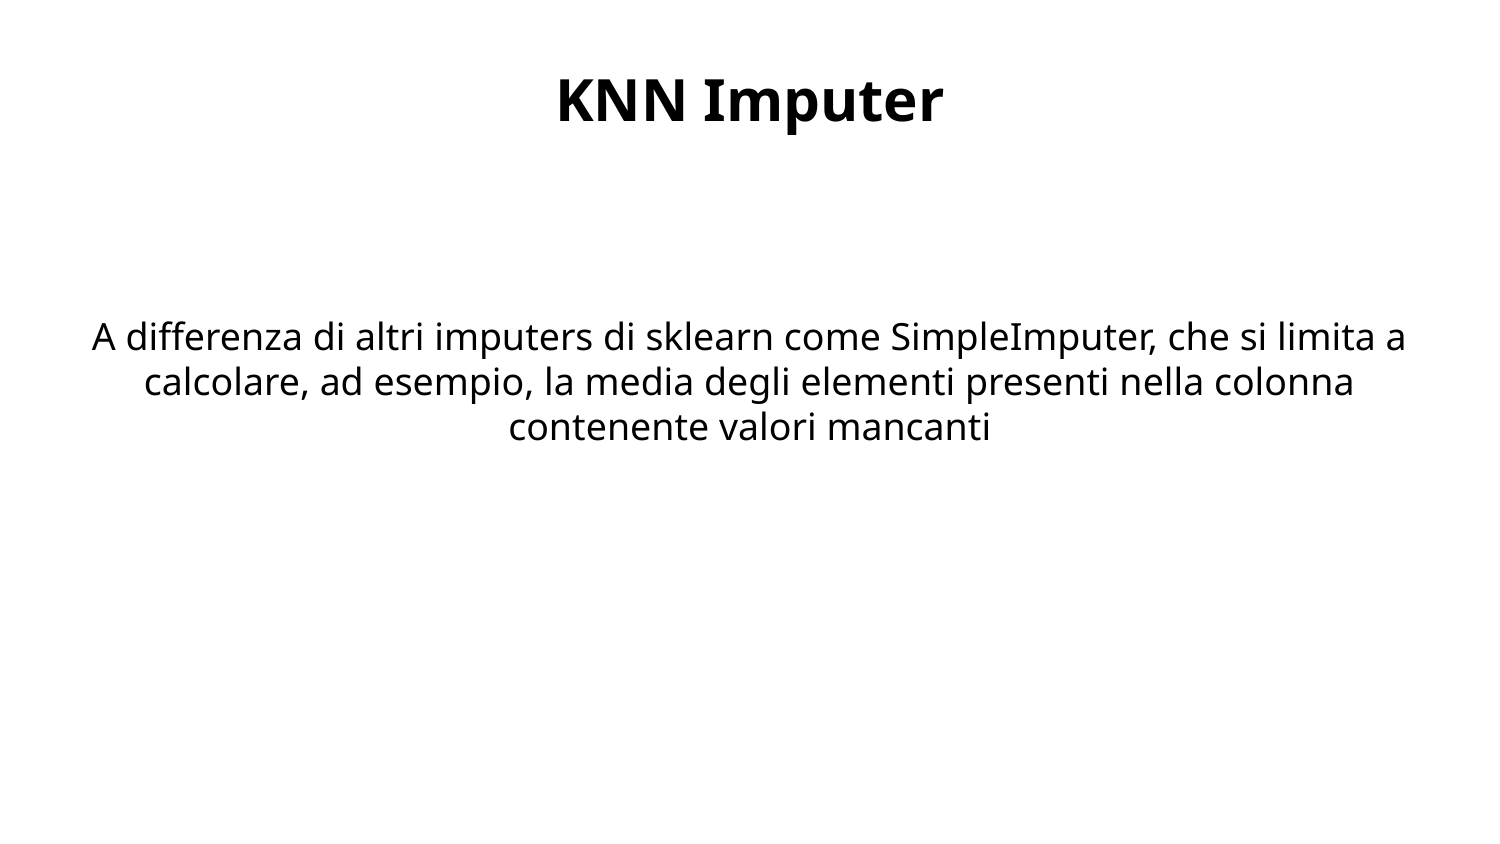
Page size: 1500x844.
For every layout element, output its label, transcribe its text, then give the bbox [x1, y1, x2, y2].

title KNN Imputer [75, 67, 1425, 129]
text_box A differenza di altri imputers di sklearn come SimpleImputer, che si limita a calcolare, ad esempio, la media degli elementi presenti nella colonna contenente valori mancanti [74, 248, 1425, 512]
